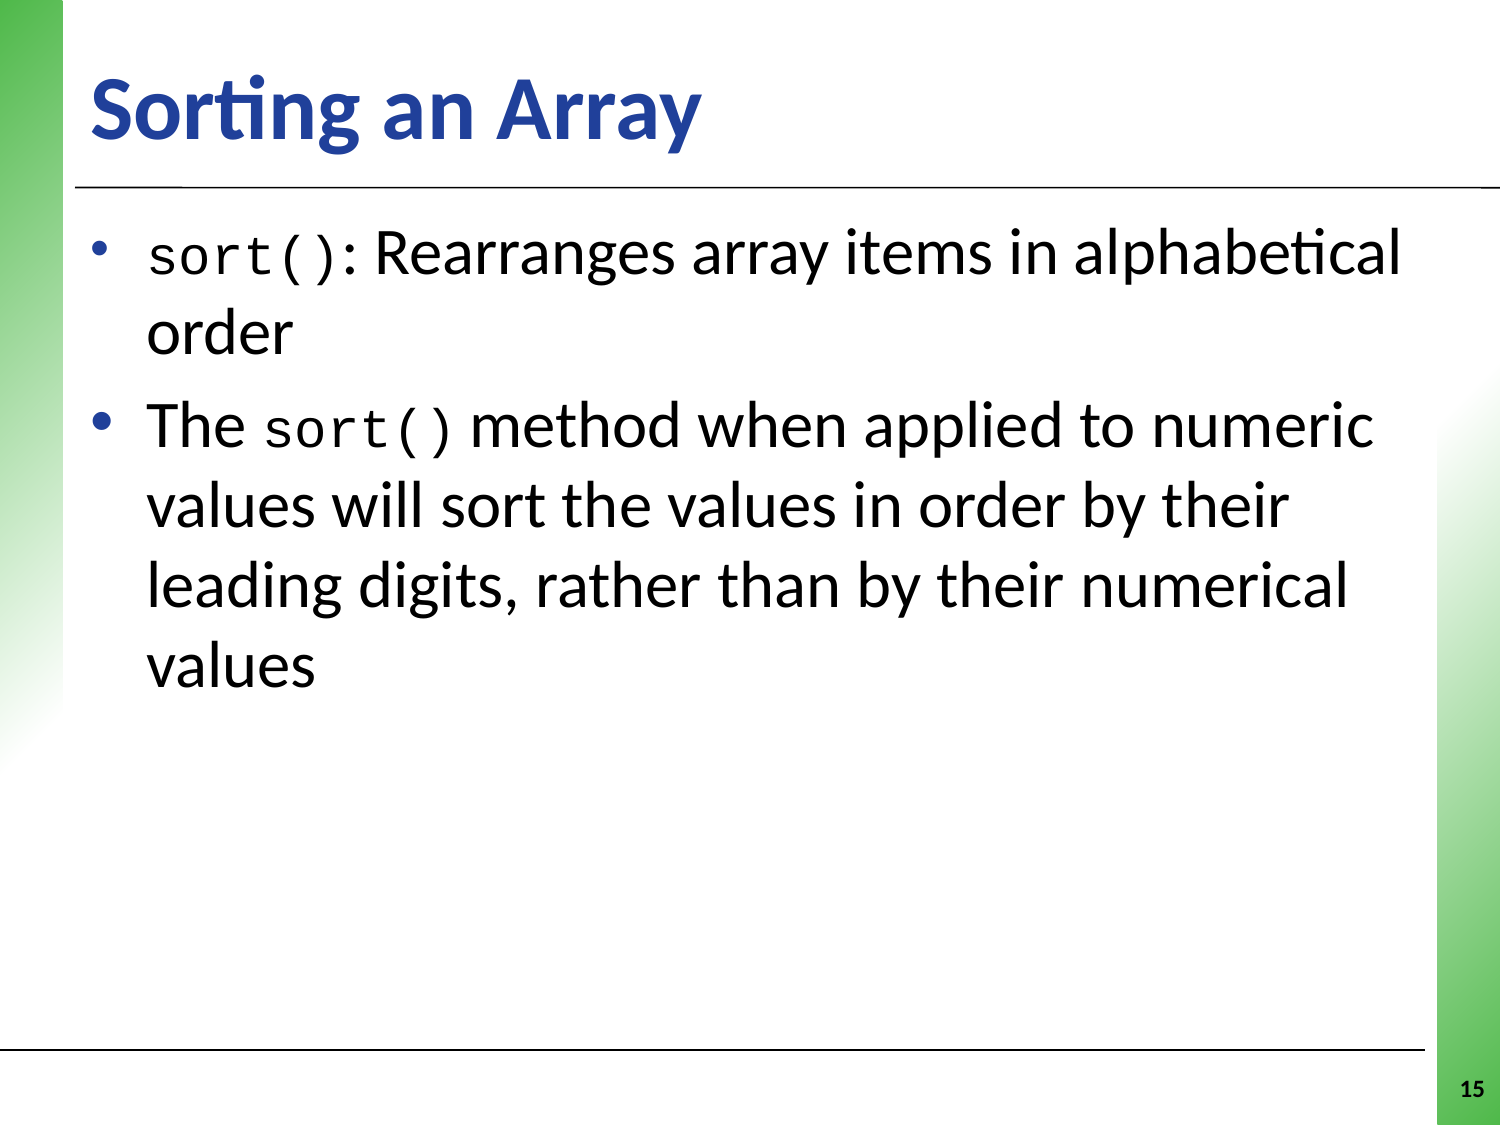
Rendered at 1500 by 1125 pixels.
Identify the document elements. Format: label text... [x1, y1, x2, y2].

slide_number 15 [1412, 1050, 1500, 1125]
list sort(): Rearranges array items in alphabetical order The sort() method when applied to numeric values will sort the values in order by their leading digits, rather than by their numerical values [74, 199, 1438, 1006]
title Sorting an Array [74, 24, 1438, 181]
